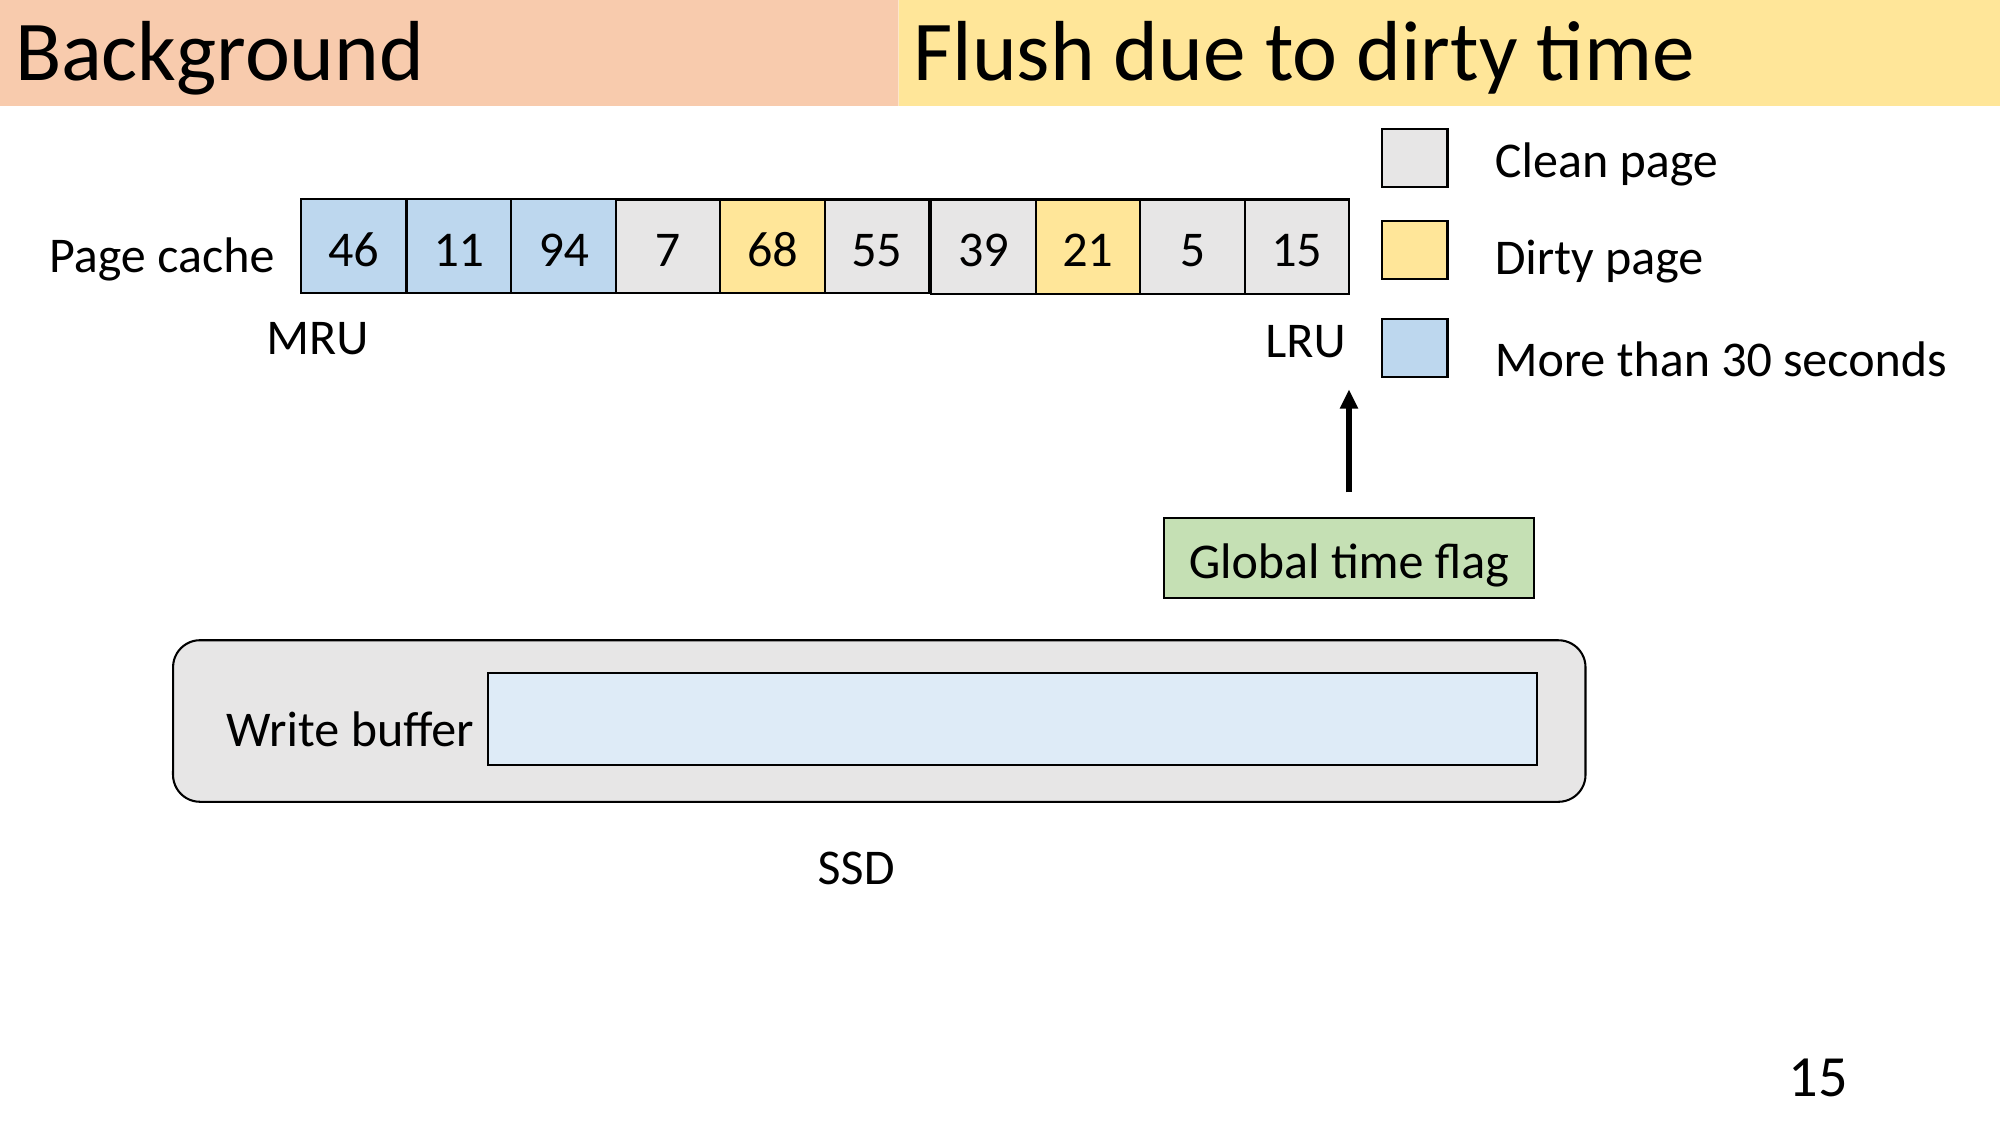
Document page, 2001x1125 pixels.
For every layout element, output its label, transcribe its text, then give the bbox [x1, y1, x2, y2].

text_box Background [0, 0, 899, 106]
text_box MRU [251, 297, 405, 373]
text_box 5 [1141, 199, 1246, 295]
title Flush due to dirty time [899, 0, 2000, 106]
text_box 46 [300, 198, 407, 294]
text_box [487, 672, 1538, 766]
text_box [1381, 318, 1449, 378]
slide_number 15 [1412, 1042, 1863, 1103]
text_box 11 [407, 198, 512, 294]
text_box 15 [1246, 199, 1350, 295]
text_box 68 [721, 199, 826, 294]
text_box Dirty page [1480, 216, 1756, 292]
text_box Clean page [1480, 120, 1756, 195]
text_box 94 [512, 198, 617, 294]
text_box 55 [826, 199, 930, 294]
text_box [171, 639, 1587, 803]
text_box Global time flag [1163, 517, 1535, 599]
text_box More than 30 seconds [1480, 319, 1970, 394]
text_box 7 [617, 199, 721, 294]
text_box LRU [1250, 299, 1370, 375]
text_box Write buffer [211, 689, 497, 765]
text_box [1381, 128, 1449, 188]
text_box 39 [930, 199, 1037, 295]
text_box 21 [1037, 199, 1141, 295]
text_box Page cache [34, 215, 299, 290]
text_box SSD [802, 827, 931, 903]
text_box [1381, 220, 1449, 280]
